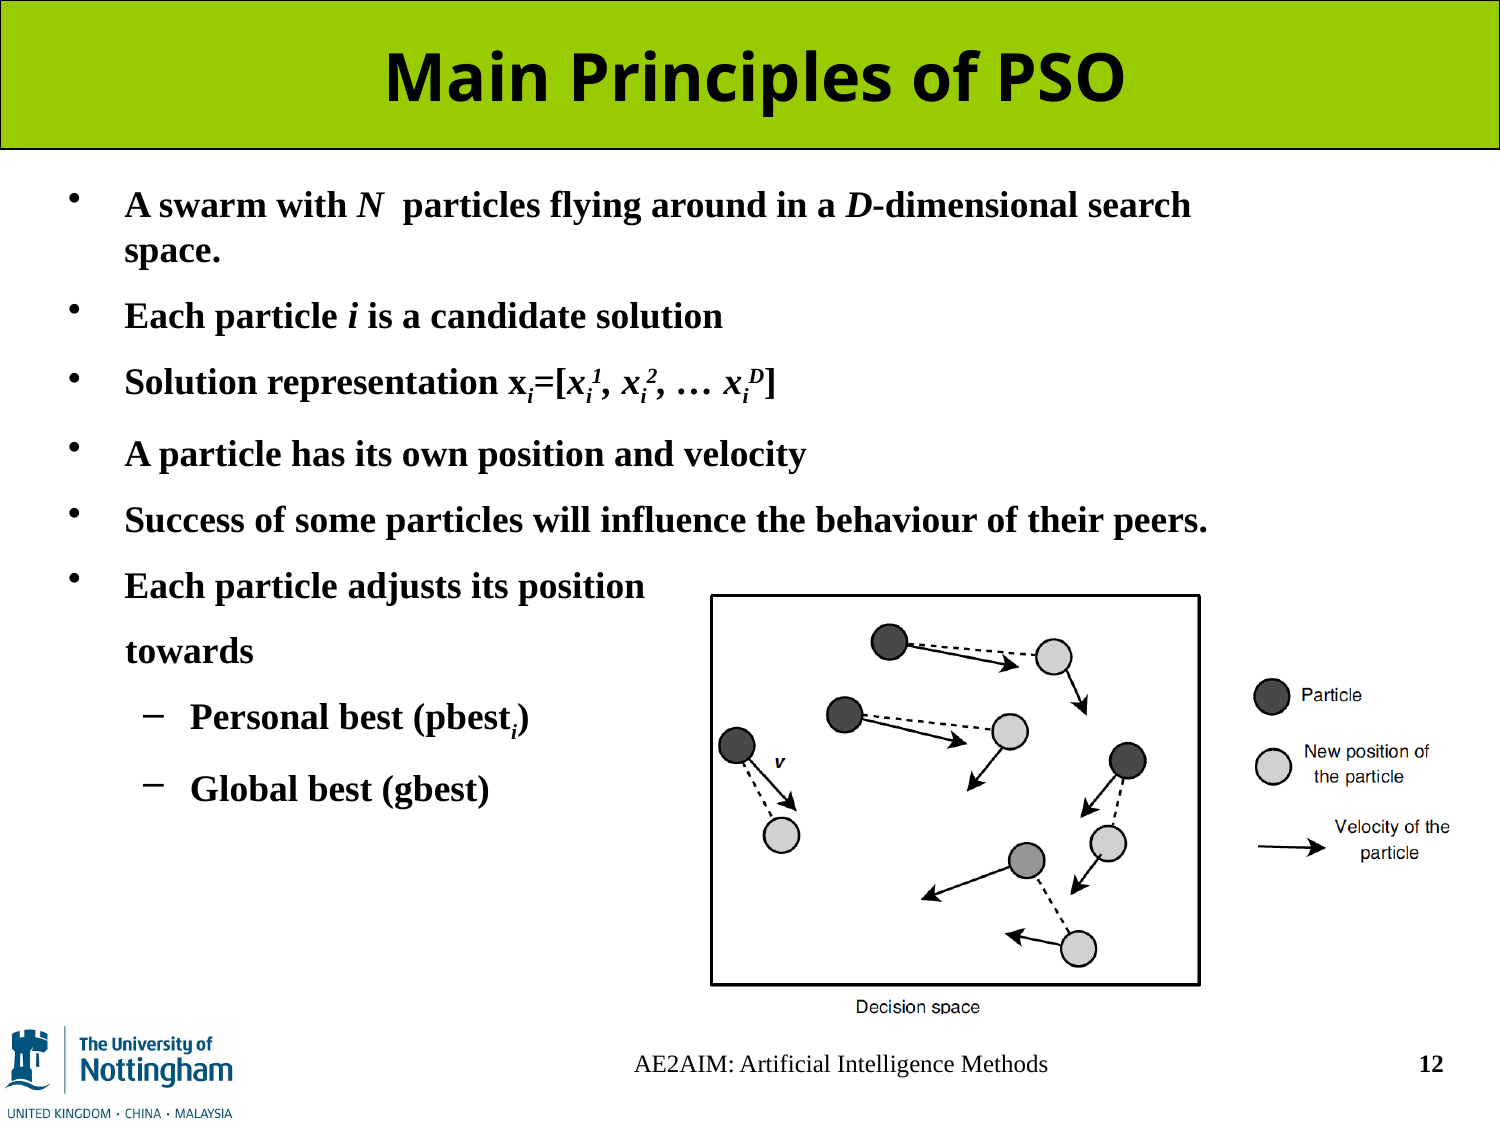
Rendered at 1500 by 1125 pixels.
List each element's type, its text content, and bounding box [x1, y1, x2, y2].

slide_number 12 [1293, 1039, 1460, 1118]
list A swarm with N particles flying around in a D-dimensional search space. Each particle i is a candidate solution Solution representation xi=[xi1, xi2, … xiD] A particle has its own position and velocity Success of some particles will influence the behaviour of their peers. Each particle adjusts its position towards Personal best (pbesti) Global best (gbest) [52, 172, 1294, 929]
picture [0, 1019, 237, 1125]
title Main Principles of PSO [41, 11, 1471, 138]
footer AE2AIM: Artificial Intelligence Methods [430, 1039, 1259, 1118]
picture [704, 585, 1450, 1014]
